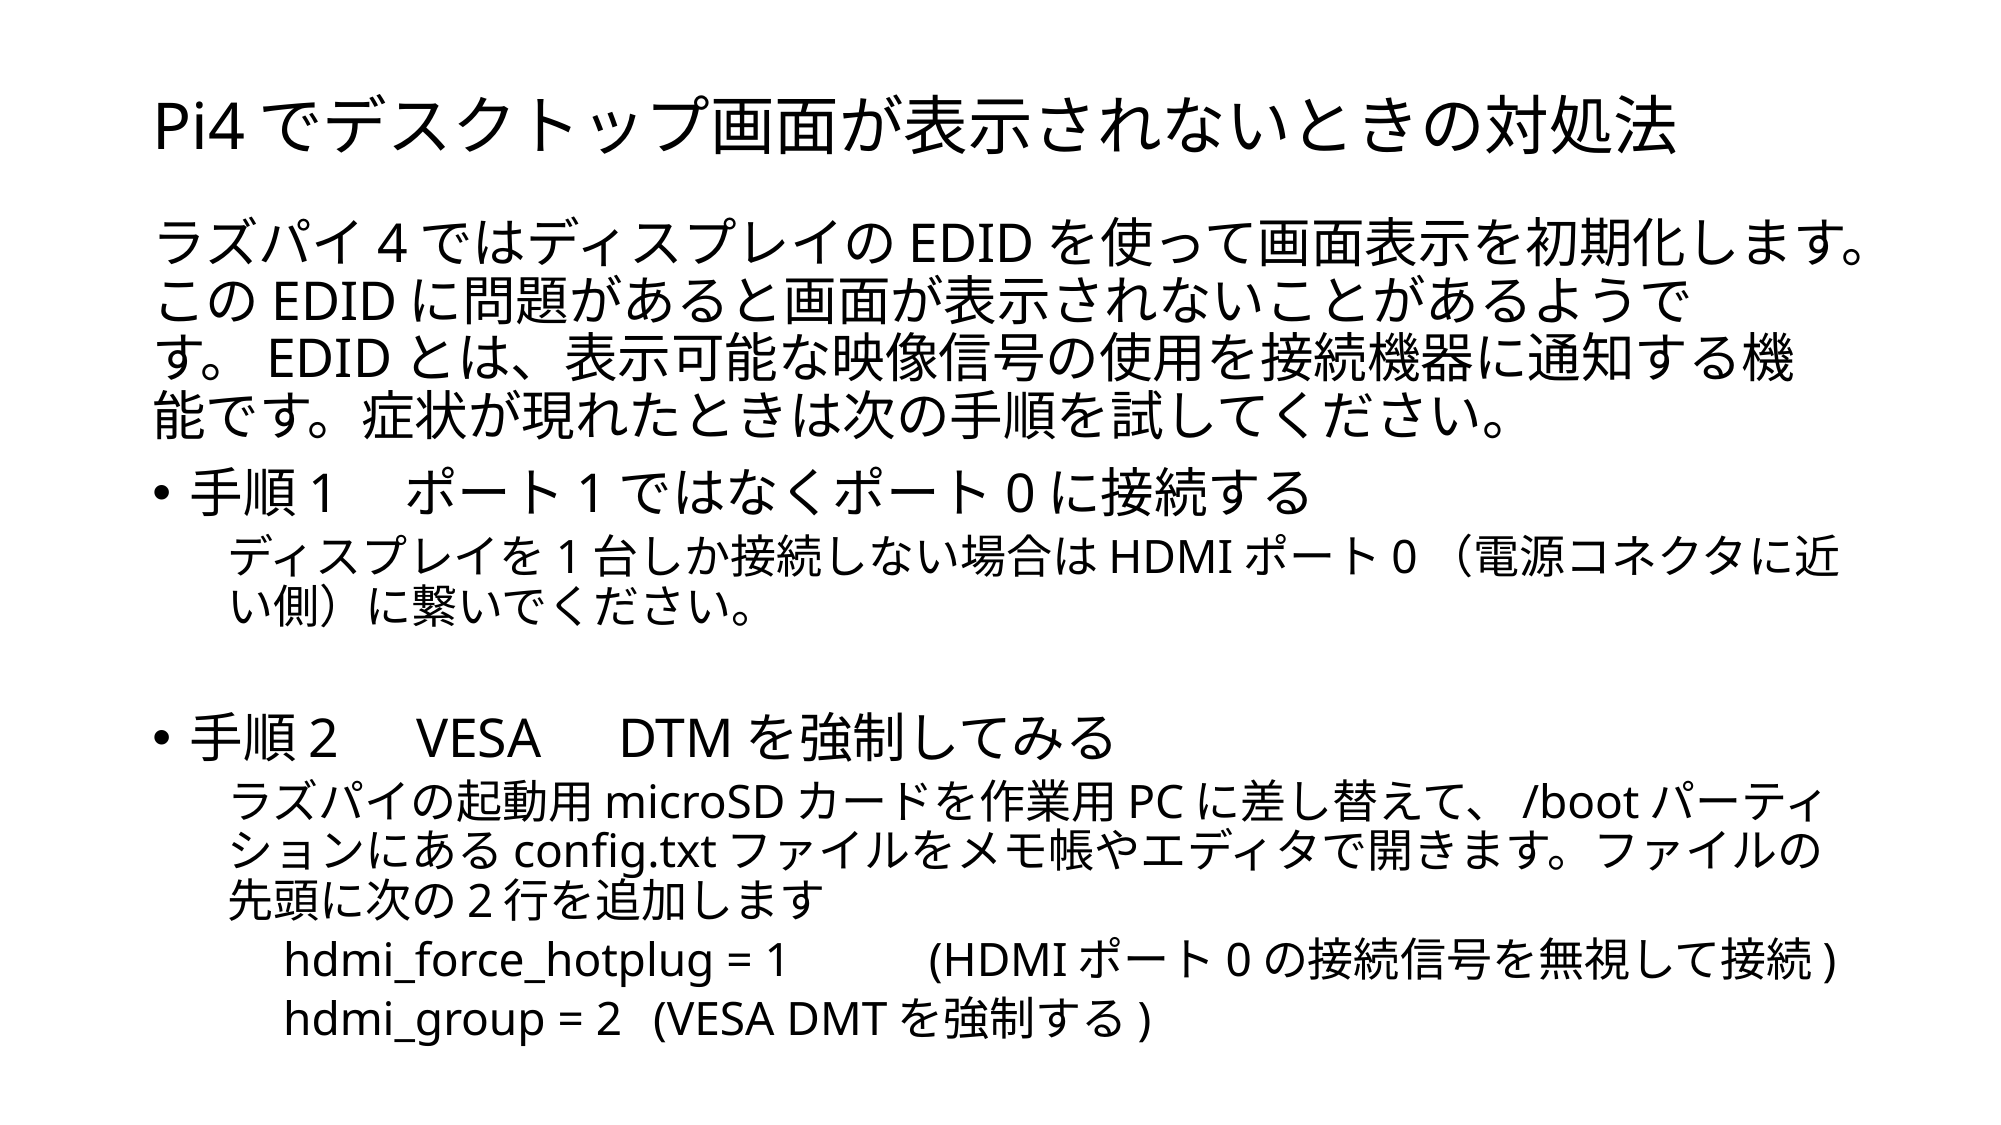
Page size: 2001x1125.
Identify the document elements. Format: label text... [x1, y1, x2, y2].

list ラズパイ4ではディスプレイのEDIDを使って画面表示を初期化します。このEDIDに問題があると画面が表示されないことがあるようです。EDIDとは、表示可能な映像信号の使用を接続機器に通知する機能です。症状が現れたときは次の手順を試してください。 手順1 ポート1ではなくポート0に接続する ディスプレイを1台しか接続しない場合はHDMIポート0（電源コネクタに近い側）に繋いでください。 手順2 VESA DTMを強制してみる ラズパイの起動用microSDカードを作業用PCに差し替えて、/bootパーティションにあるconfig.txtファイルをメモ帳やエディタで開きます。ファイルの先頭に次の2行を追加します hdmi_force_hotplug = 1 (HDMIポート0の接続信号を無視して接続) hdmi_group = 2 (VESA DMTを強制する) [137, 196, 1863, 1066]
title Pi4でデスクトップ画面が表示されないときの対処法 [137, 59, 1863, 196]
